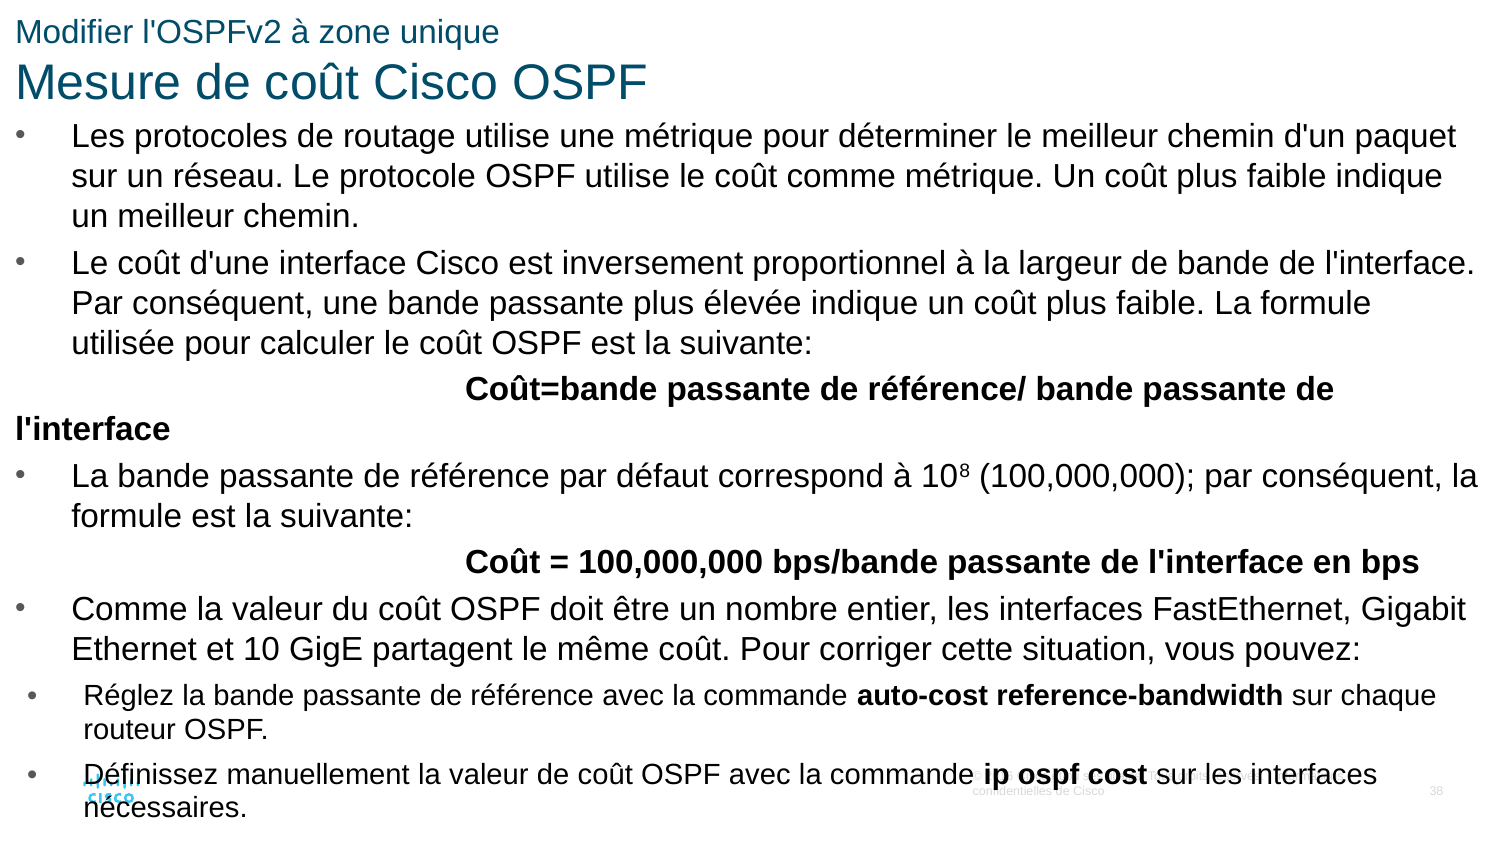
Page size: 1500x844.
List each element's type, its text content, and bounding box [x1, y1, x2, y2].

title Modifier l'OSPFv2 à zone unique Mesure de coût Cisco OSPF [0, 0, 1369, 107]
list Les protocoles de routage utilise une métrique pour déterminer le meilleur chemin d'un paquet sur un réseau. Le protocole OSPF utilise le coût comme métrique. Un coût plus faible indique un meilleur chemin. Le coût d'une interface Cisco est inversement proportionnel à la largeur de bande de l'interface. Par conséquent, une bande passante plus élevée indique un coût plus faible. La formule utilisée pour calculer le coût OSPF est la suivante: Coût=bande passante de référence/ bande passante de l'interface La bande passante de référence par défaut correspond à 108 (100,000,000); par conséquent, la formule est la suivante: Coût = 100,000,000 bps/bande passante de l'interface en bps Comme la valeur du coût OSPF doit être un nombre entier, les interfaces FastEthernet, Gigabit Ethernet et 10 GigE partagent le même coût. Pour corriger cette situation, vous pouvez: Réglez la bande passante de référence avec la commande auto-cost reference-bandwidth sur chaque routeur OSPF. Définissez manuellement la valeur de coût OSPF avec la commande ip ospf cost sur les interfaces nécessaires. [0, 107, 1500, 713]
